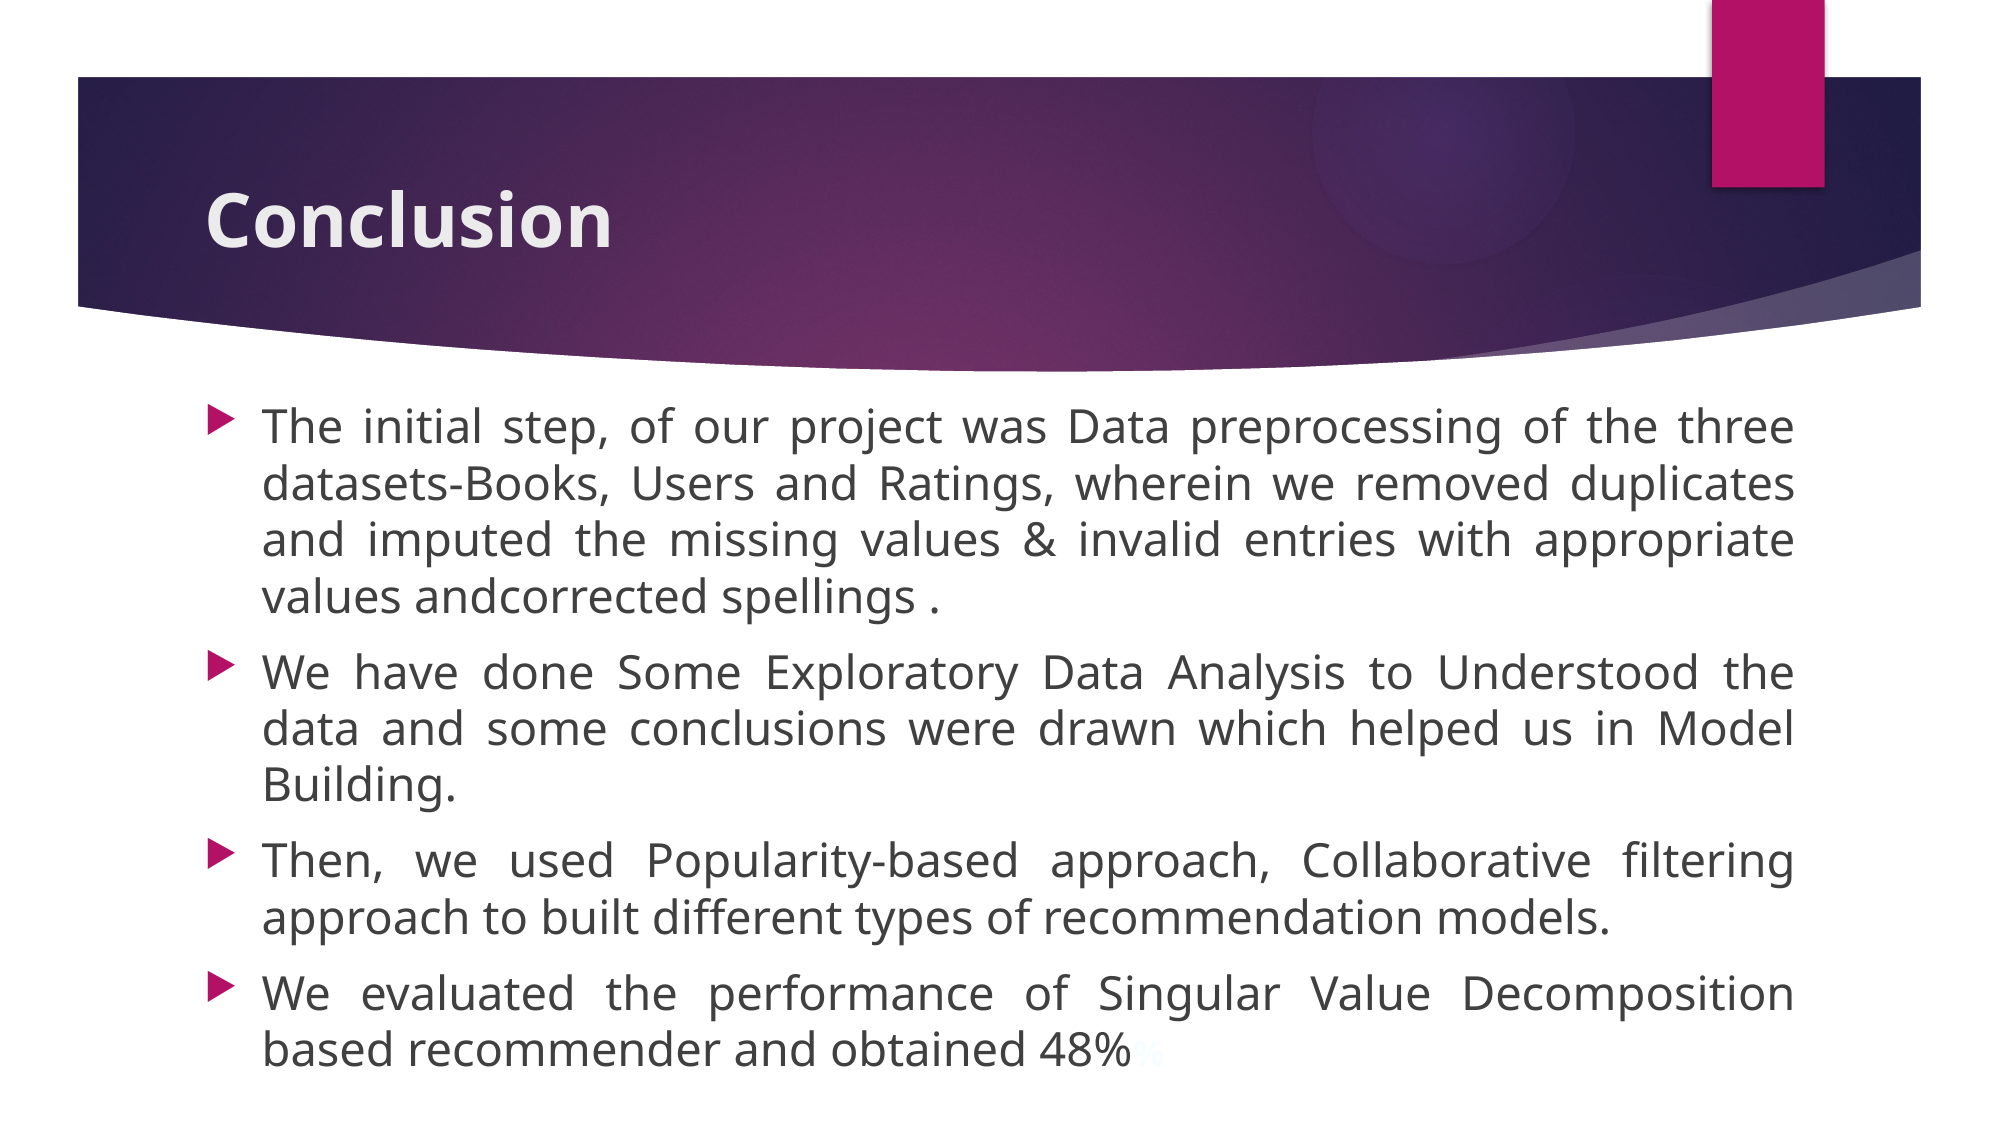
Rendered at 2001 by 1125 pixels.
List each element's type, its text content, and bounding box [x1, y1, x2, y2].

title Conclusion [189, 159, 1627, 276]
list The initial step, of our project was Data preprocessing of the three datasets-Books, Users and Ratings, wherein we removed duplicates and imputed the missing values & invalid entries with appropriate values andcorrected spellings . We have done Some Exploratory Data Analysis to Understood the data and some conclusions were drawn which helped us in Model Building. Then, we used Popularity-based approach, Collaborative filtering approach to built different types of recommendation models. We evaluated the performance of Singular Value Decomposition based recommender and obtained 48%% [189, 389, 1813, 1084]
